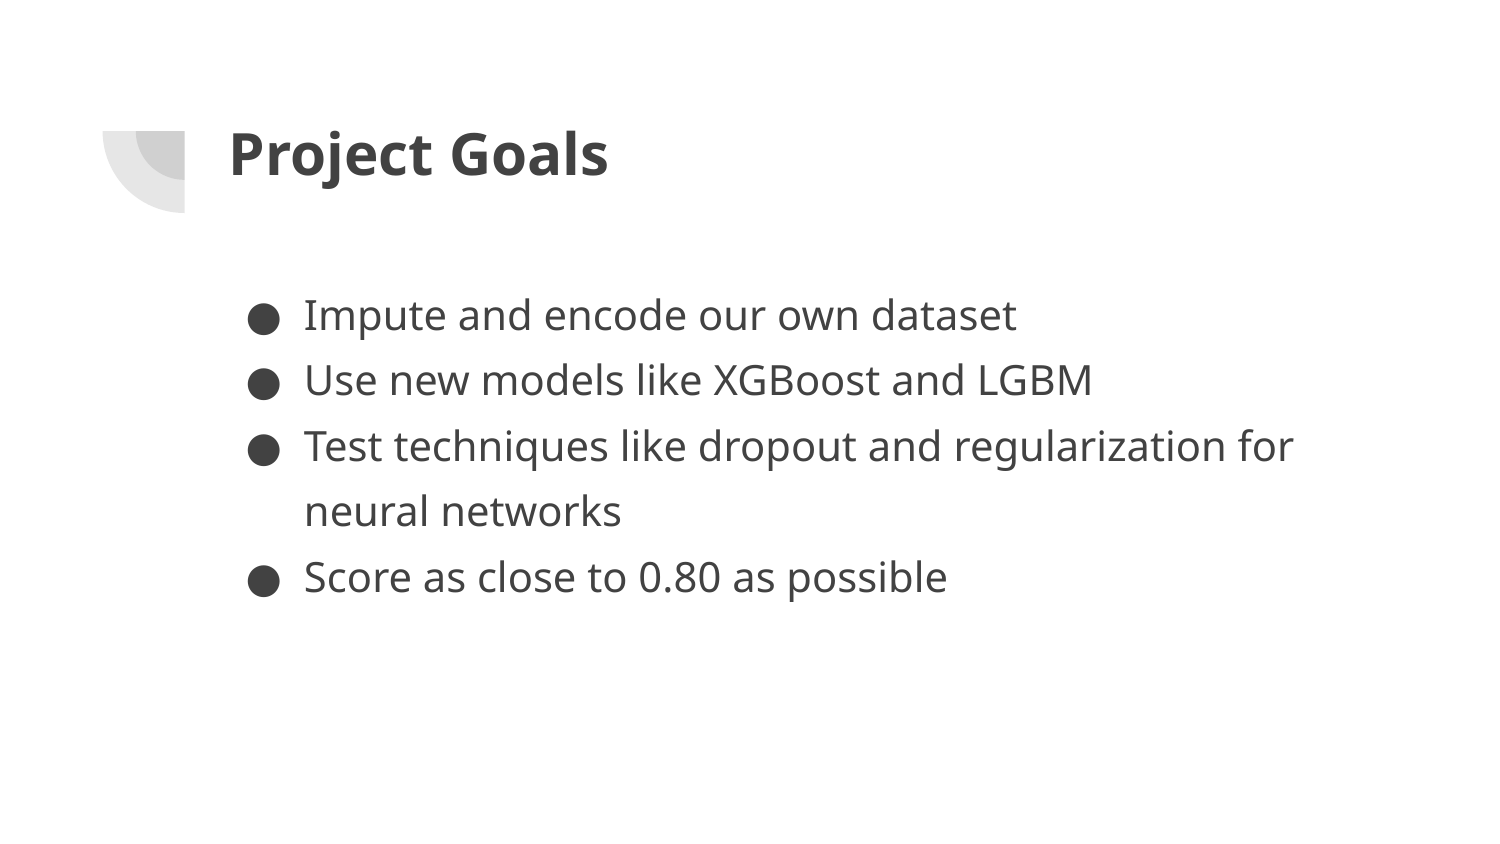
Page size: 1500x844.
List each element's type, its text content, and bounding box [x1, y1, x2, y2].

list Impute and encode our own dataset Use new models like XGBoost and LGBM Test techniques like dropout and regularization for neural networks Score as close to 0.80 as possible [213, 262, 1368, 680]
title Project Goals [213, 98, 1368, 262]
